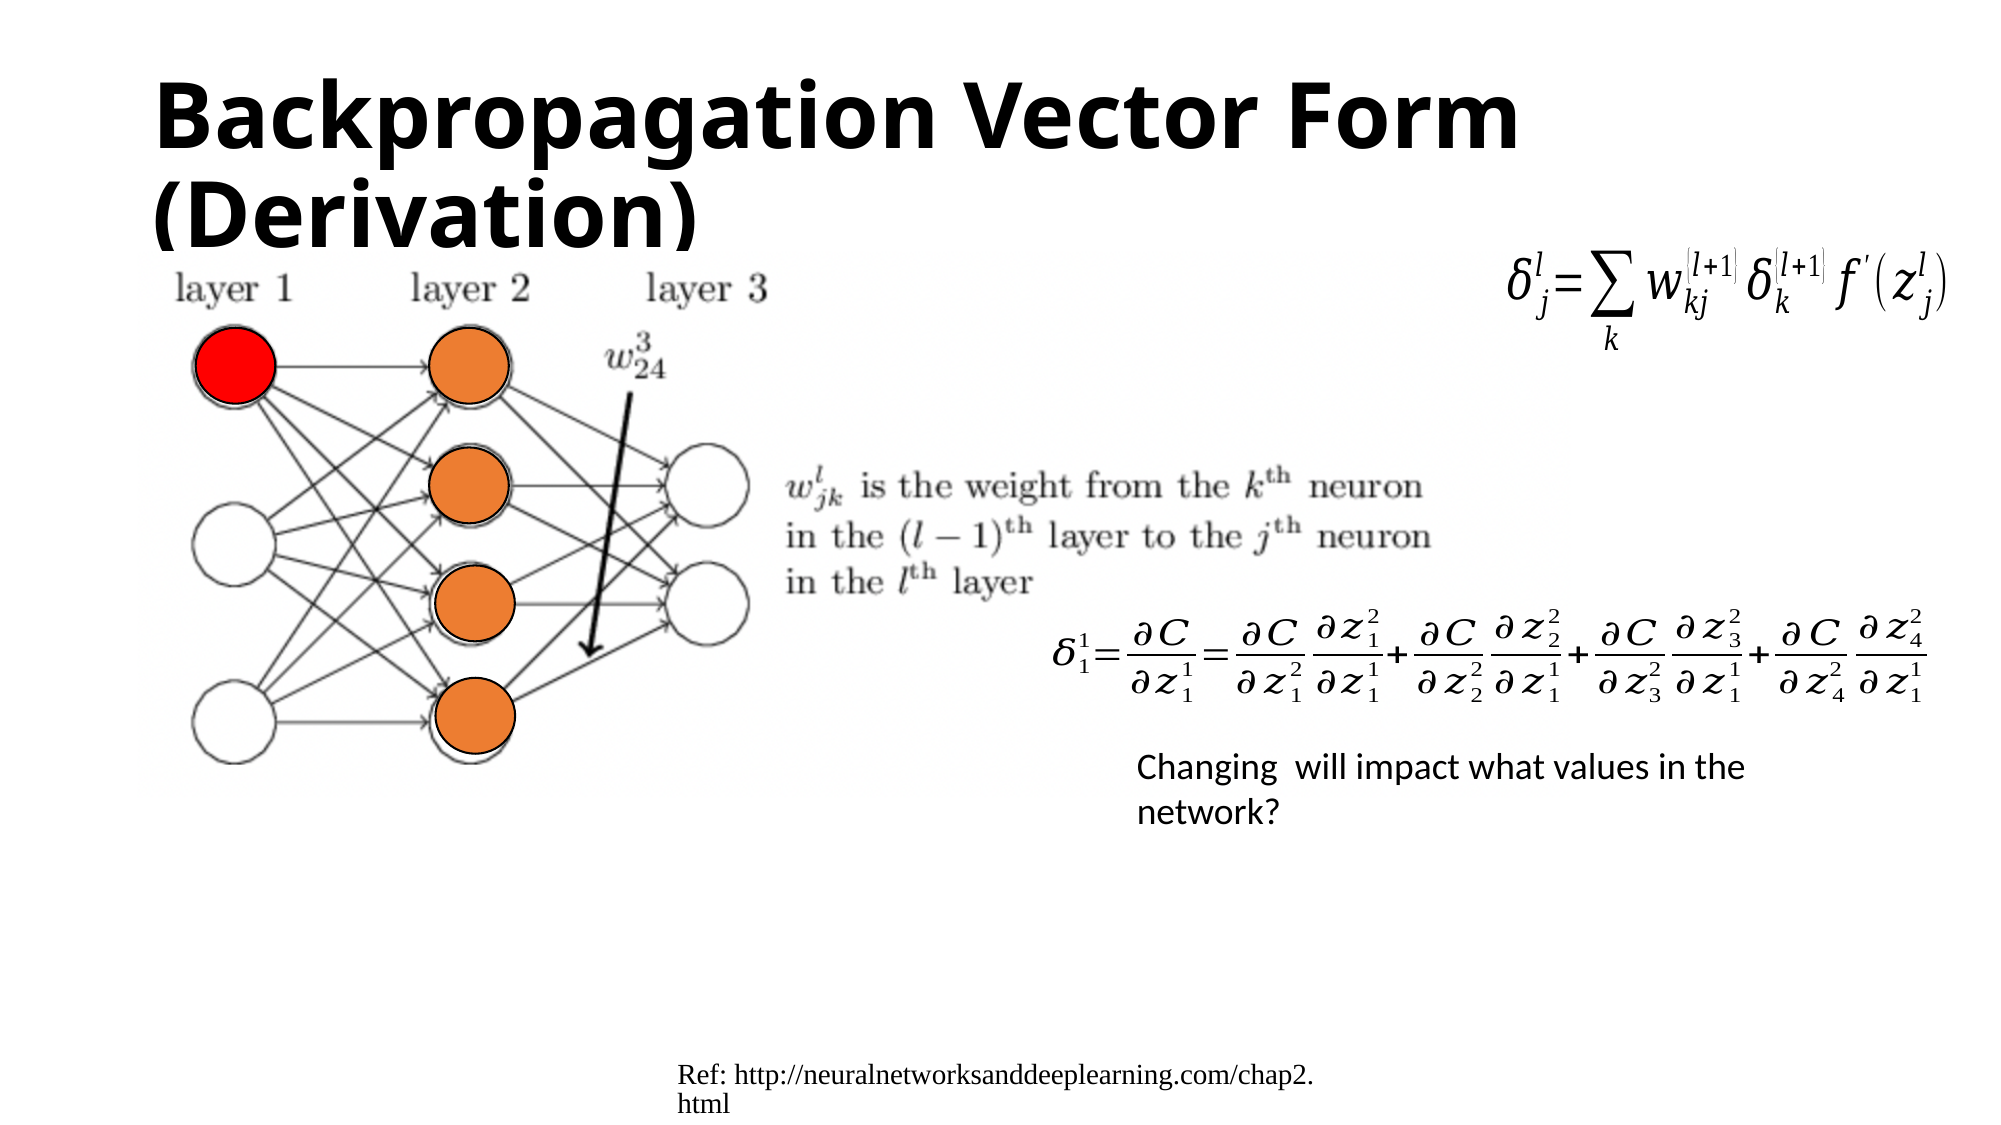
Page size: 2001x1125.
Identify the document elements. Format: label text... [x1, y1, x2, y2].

footer Ref: http://neuralnetworksanddeeplearning.com/chap2.html [662, 1042, 1338, 1103]
picture [137, 251, 1571, 798]
title Backpropagation Vector Form (Derivation) [137, 59, 1863, 278]
